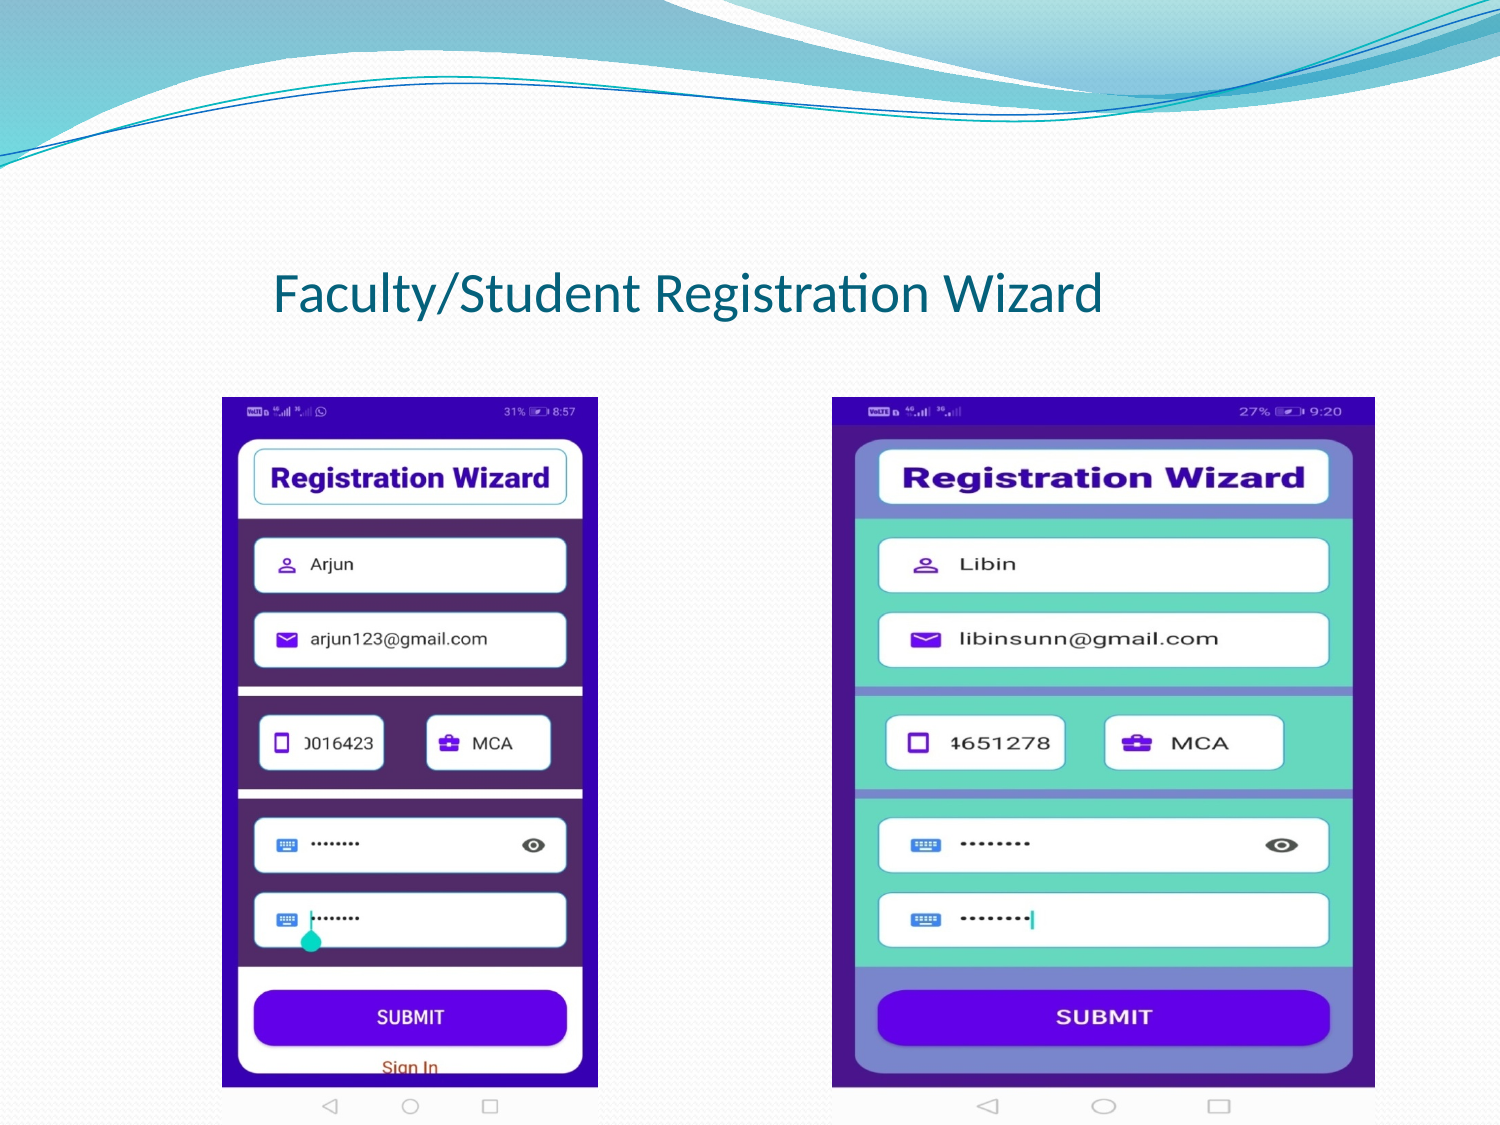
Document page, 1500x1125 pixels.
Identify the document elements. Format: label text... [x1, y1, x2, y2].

title Faculty/Student Registration Wizard [93, 128, 1442, 329]
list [831, 397, 1376, 1125]
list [222, 397, 599, 1125]
